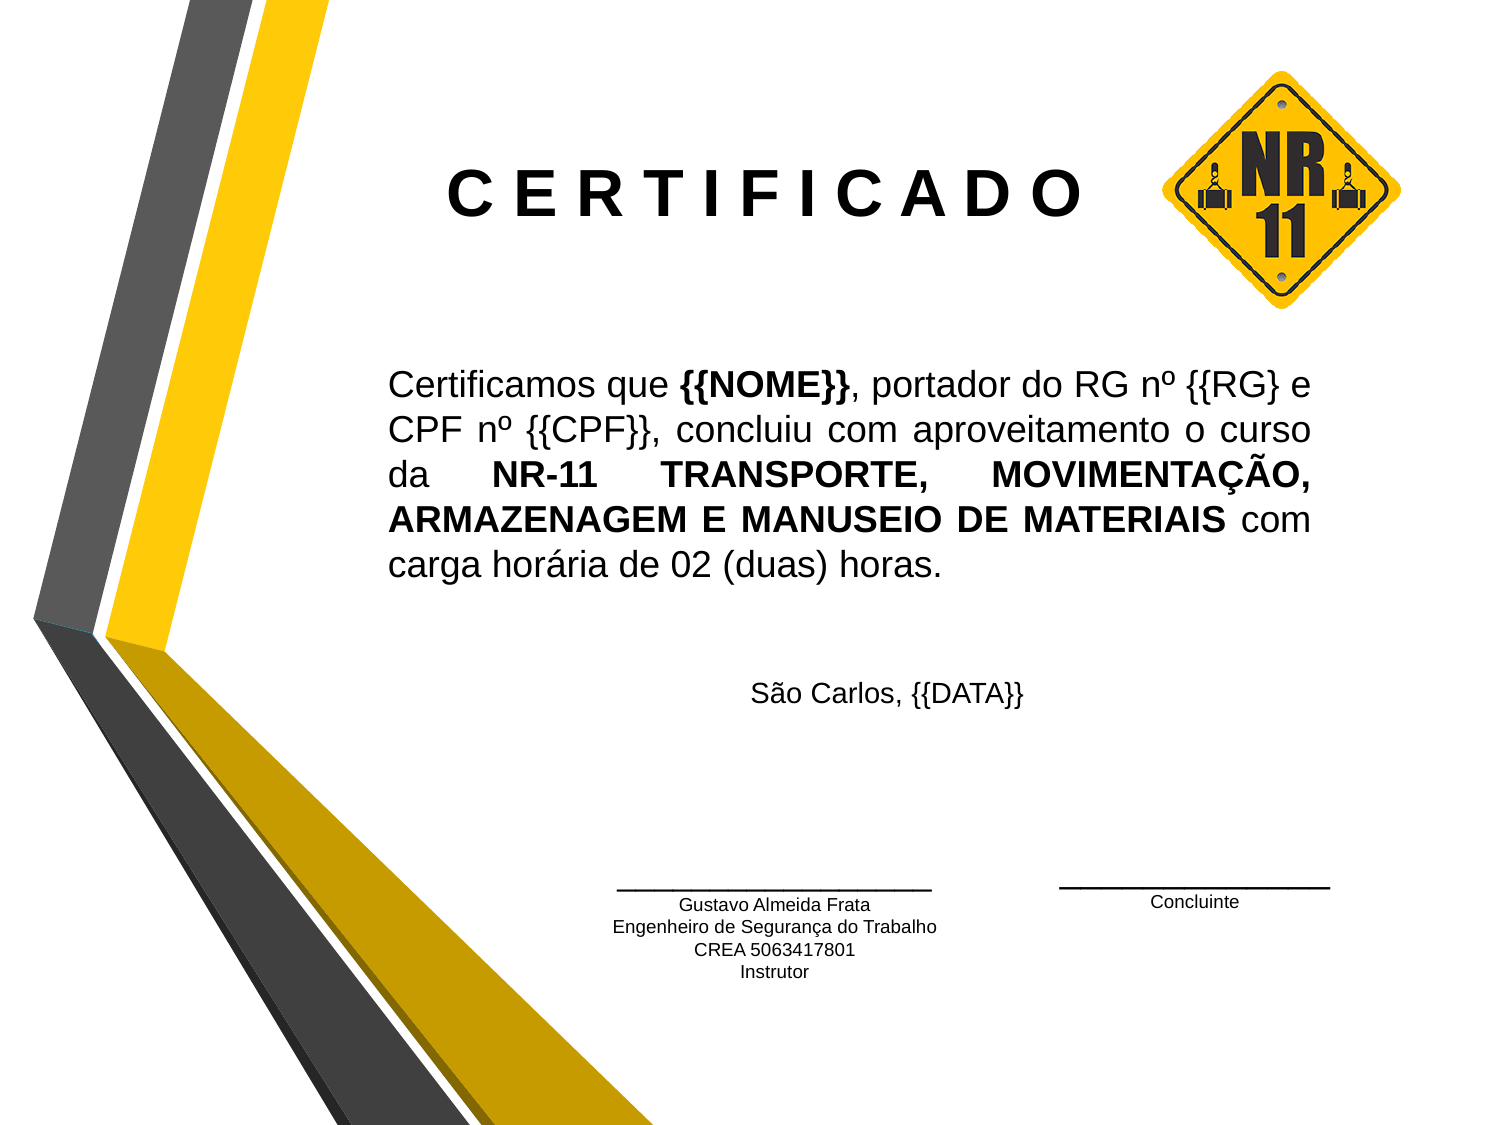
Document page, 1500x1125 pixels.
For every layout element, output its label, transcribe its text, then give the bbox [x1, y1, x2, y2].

text_box _____________ Concluinte [1045, 837, 1353, 943]
text_box _________________ Gustavo Almeida Frata Engenheiro de Segurança do Trabalho CREA 5063417801 Instrutor [597, 845, 952, 990]
picture [1115, 62, 1447, 318]
text_box Certificamos que {{NOME}}, portador do RG nº {{RG} e CPF nº {{CPF}}, concluiu com aproveitamento o curso da NR-11 TRANSPORTE, MOVIMENTAÇÃO, ARMAZENAGEM E MANUSEIO DE MATERIAIS com carga horária de 02 (duas) horas. São Carlos, {{DATA}} [223, 352, 1327, 753]
text_box C E R T I F I C A D O [432, 142, 1115, 238]
